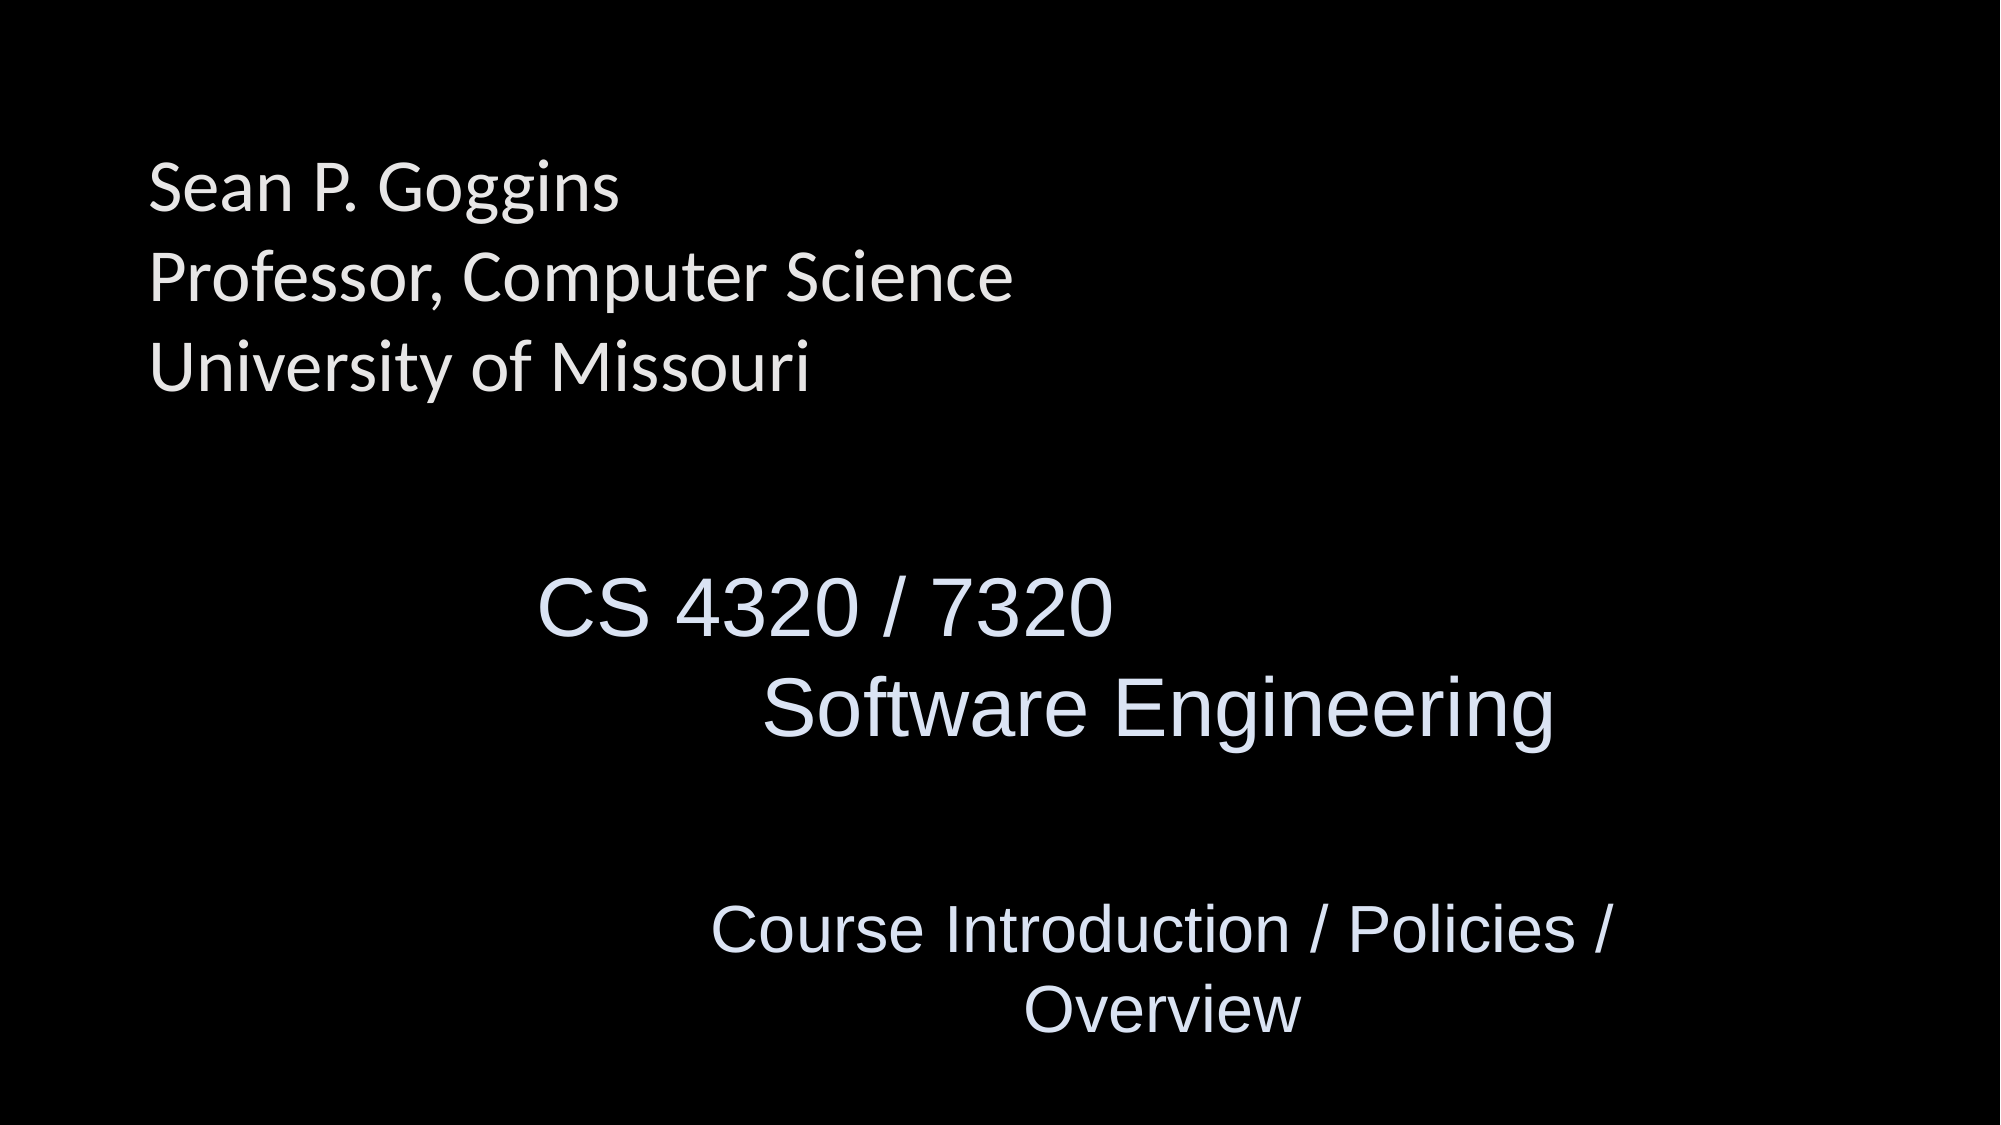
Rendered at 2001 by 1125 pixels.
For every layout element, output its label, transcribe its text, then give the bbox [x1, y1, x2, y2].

text_box Course Introduction / Policies / Overview [637, 877, 1688, 1125]
text_box Sean P. Goggins Professor, Computer Science University of Missouri [133, 129, 1031, 415]
text_box CS 4320 / 7320 Software Engineering [521, 532, 1797, 774]
